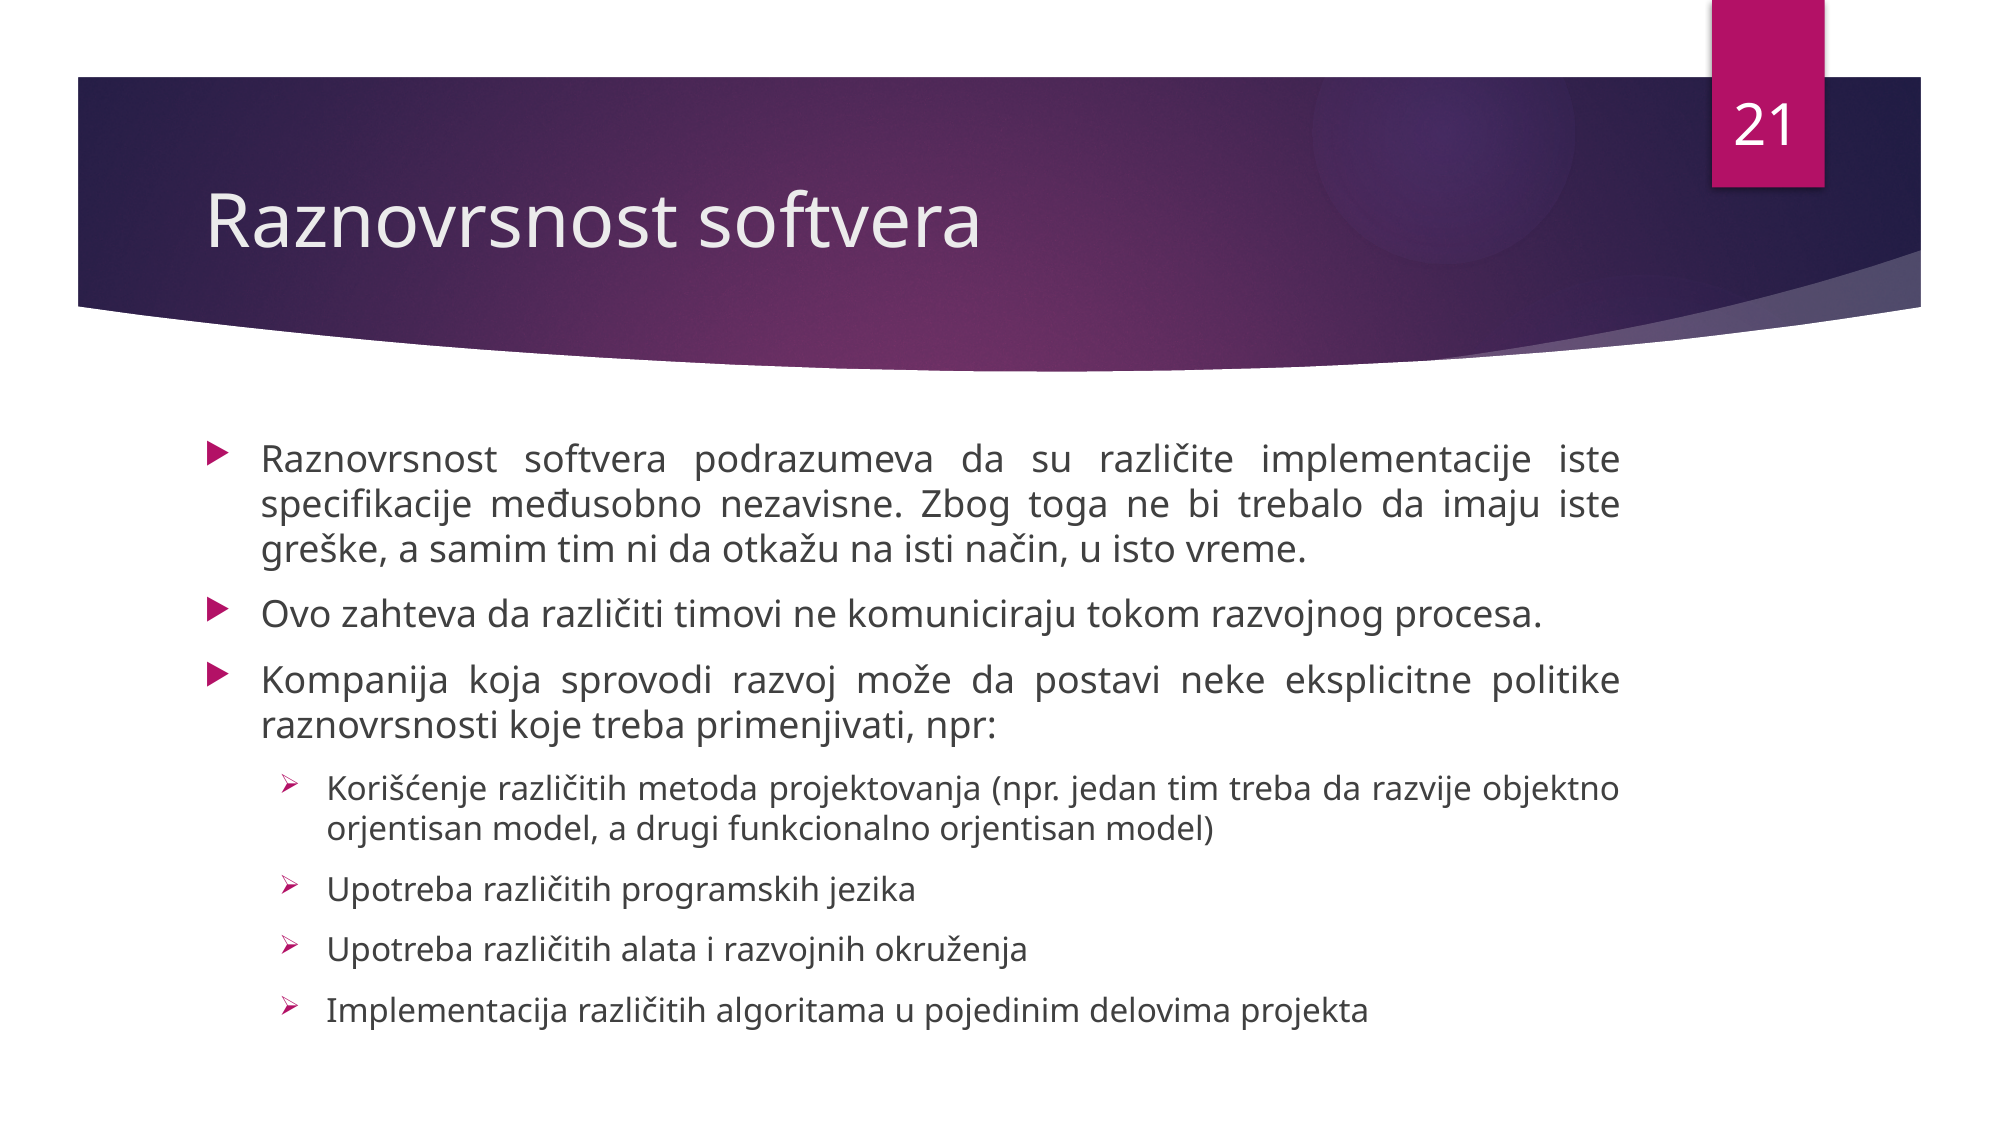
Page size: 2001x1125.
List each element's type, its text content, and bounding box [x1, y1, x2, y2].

list Raznovrsnost softvera podrazumeva da su različite implementacije iste specifikacije međusobno nezavisne. Zbog toga ne bi trebalo da imaju iste greške, a samim tim ni da otkažu na isti način, u isto vreme. Ovo zahteva da različiti timovi ne komuniciraju tokom razvojnog procesa. Kompanija koja sprovodi razvoj može da postavi neke eksplicitne politike raznovrsnosti koje treba primenjivati, npr: Korišćenje različitih metoda projektovanja (npr. jedan tim treba da razvije objektno orjentisan model, a drugi funkcionalno orjentisan model) Upotreba različitih programskih jezika Upotreba različitih alata i razvojnih okruženja Implementacija različitih algoritama u pojedinim delovima projekta [189, 427, 1638, 1082]
title Raznovrsnost softvera [189, 159, 1627, 276]
slide_number 21 [1698, 48, 1836, 175]
